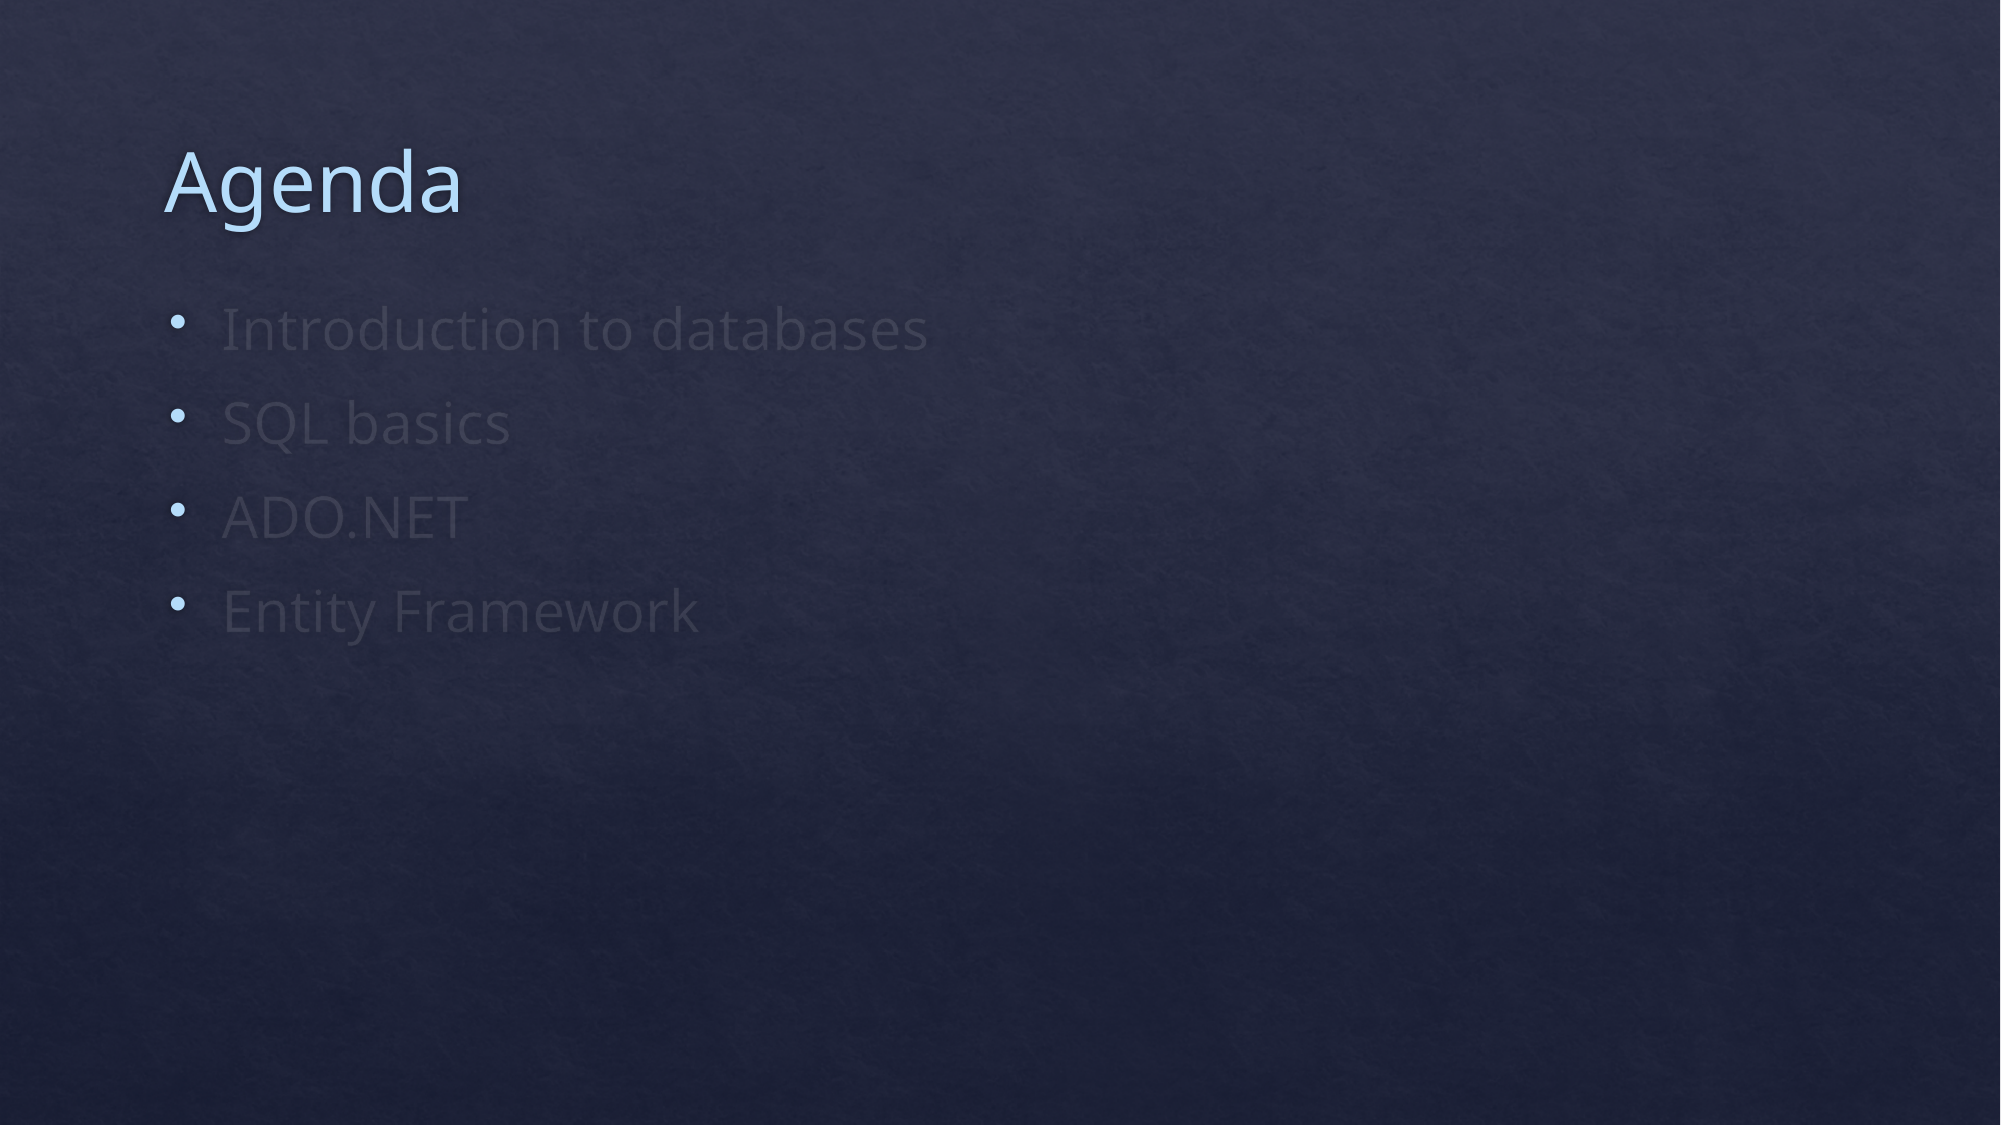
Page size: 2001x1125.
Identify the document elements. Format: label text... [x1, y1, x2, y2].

title Agenda [149, 99, 1849, 260]
list Introduction to databases SQL basics ADO.NET Entity Framework [149, 284, 1849, 1025]
